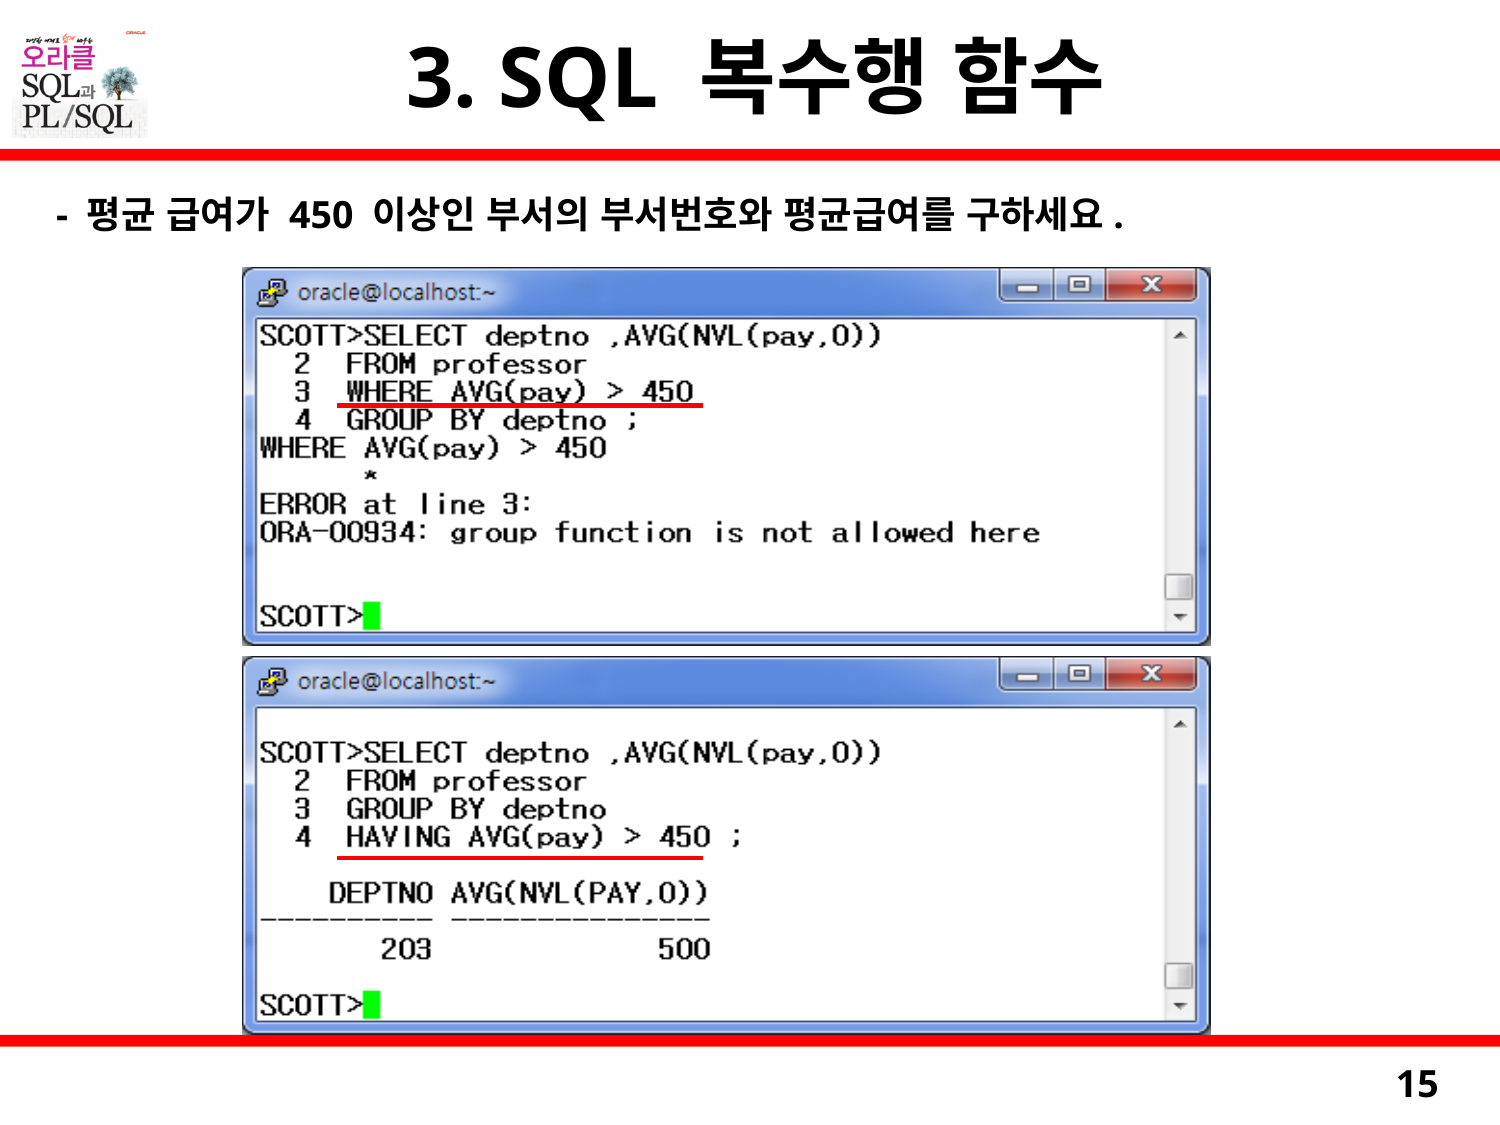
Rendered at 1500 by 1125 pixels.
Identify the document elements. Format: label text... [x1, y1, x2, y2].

picture [241, 266, 1211, 646]
text_box - 평균 급여가 450 이상인 부서의 부서번호와 평균급여를 구하세요. [39, 171, 1378, 257]
picture [241, 656, 1211, 1036]
picture [11, 19, 148, 138]
text_box [0, 1033, 1500, 1049]
text_box 3. SQL 복수행 함수 [252, 0, 1260, 151]
text_box 15 [1362, 1056, 1473, 1108]
text_box [0, 147, 1500, 163]
